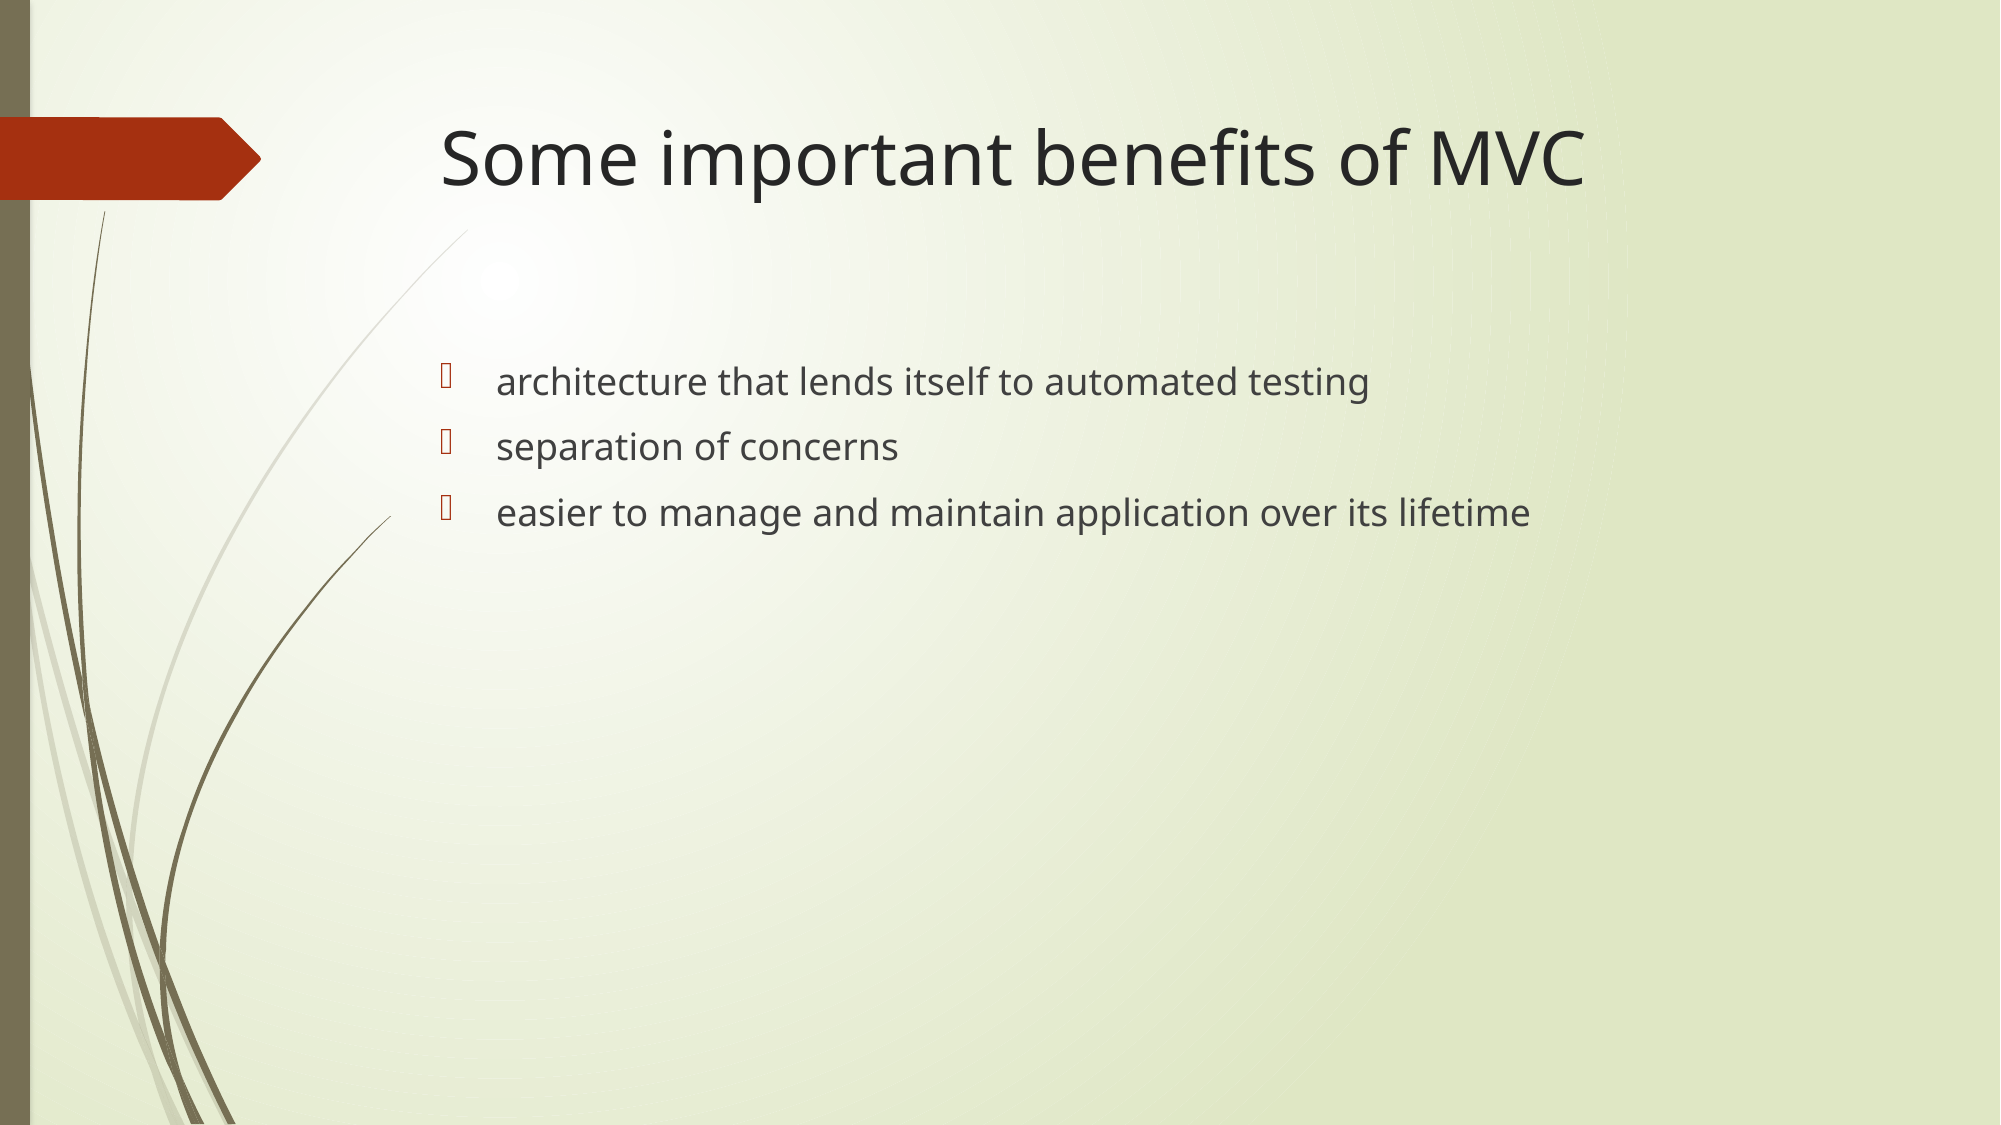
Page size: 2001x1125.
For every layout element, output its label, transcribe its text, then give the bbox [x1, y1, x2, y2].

list architecture that lends itself to automated testing separation of concerns easier to manage and maintain application over its lifetime [424, 350, 1888, 970]
title Some important benefits of MVC [425, 102, 1888, 313]
